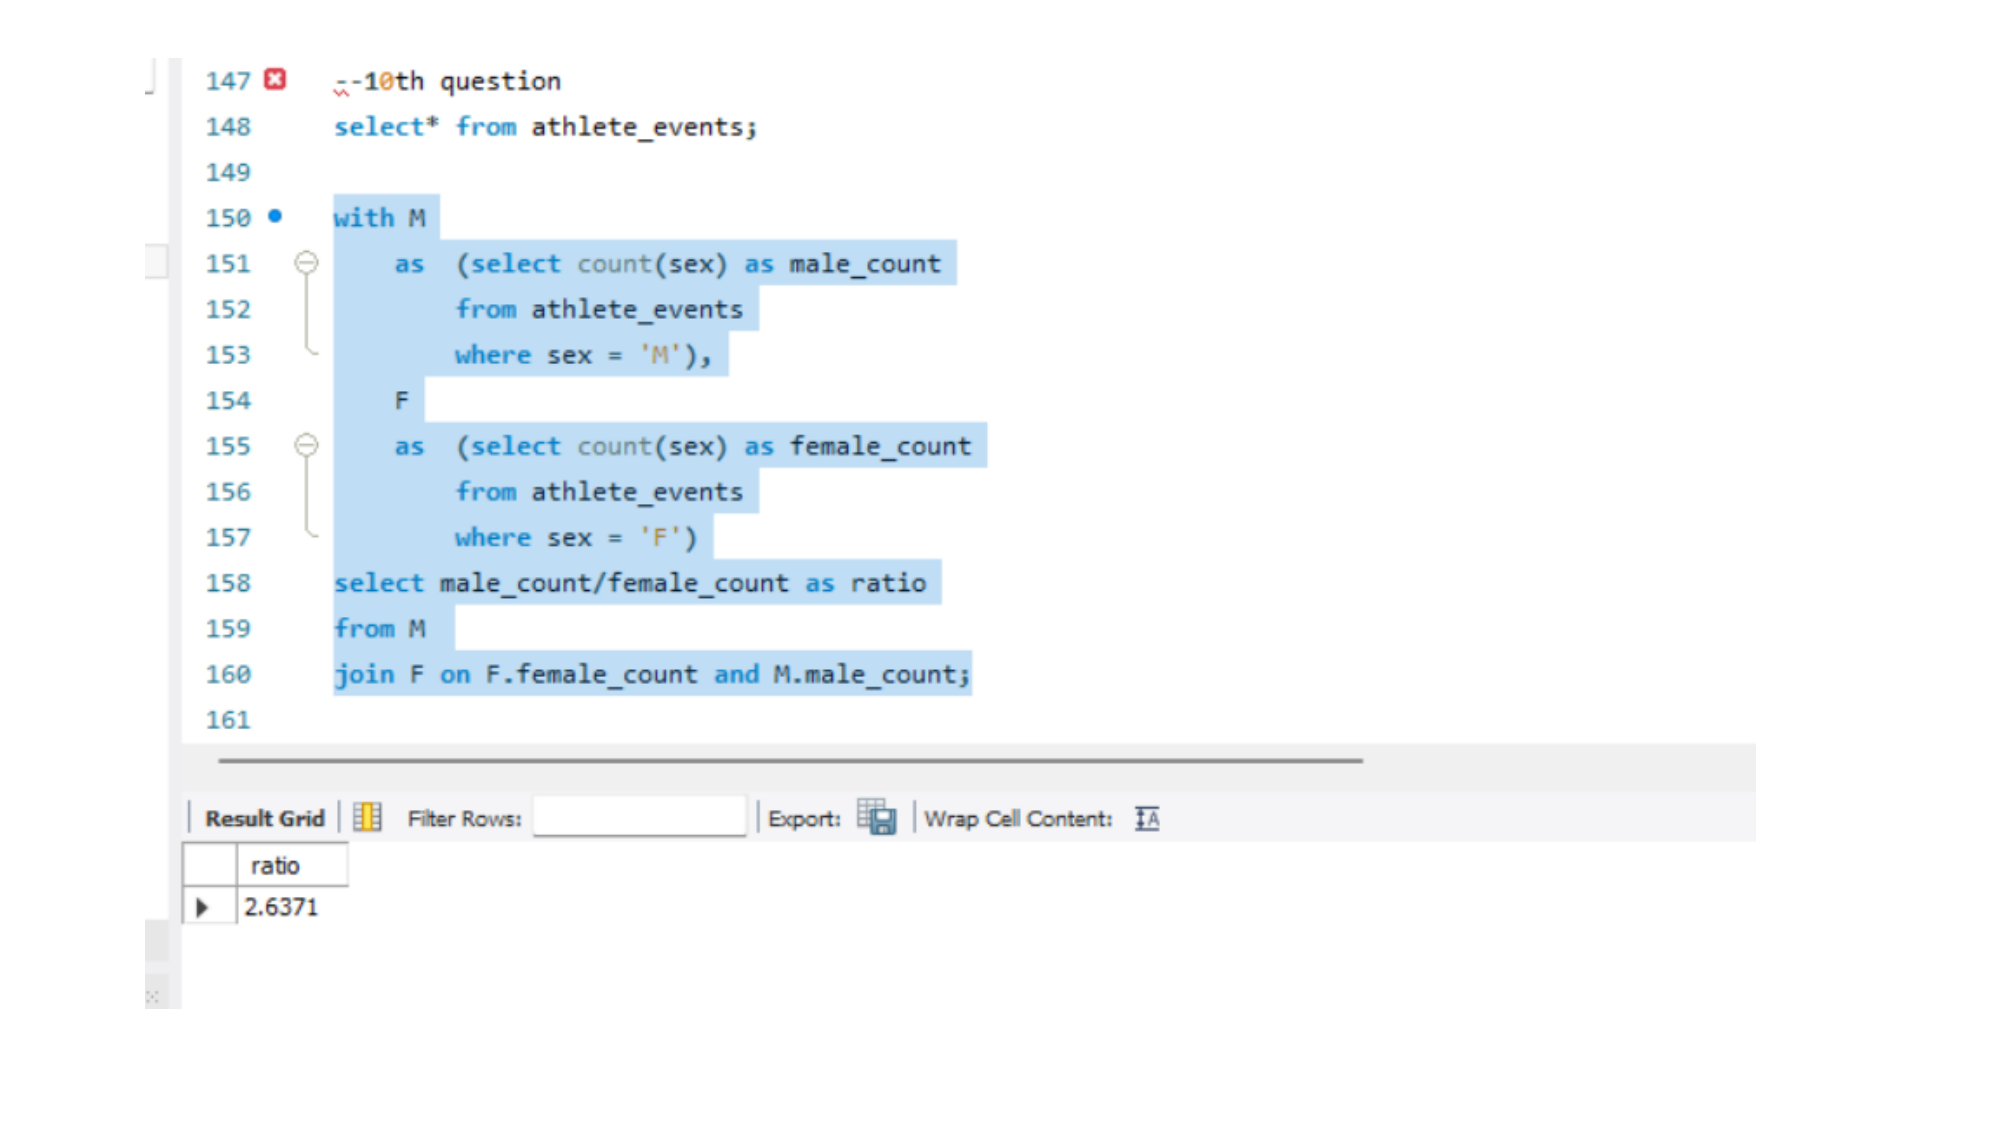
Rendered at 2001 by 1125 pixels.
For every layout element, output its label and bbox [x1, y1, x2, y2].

picture [145, 58, 1756, 1009]
